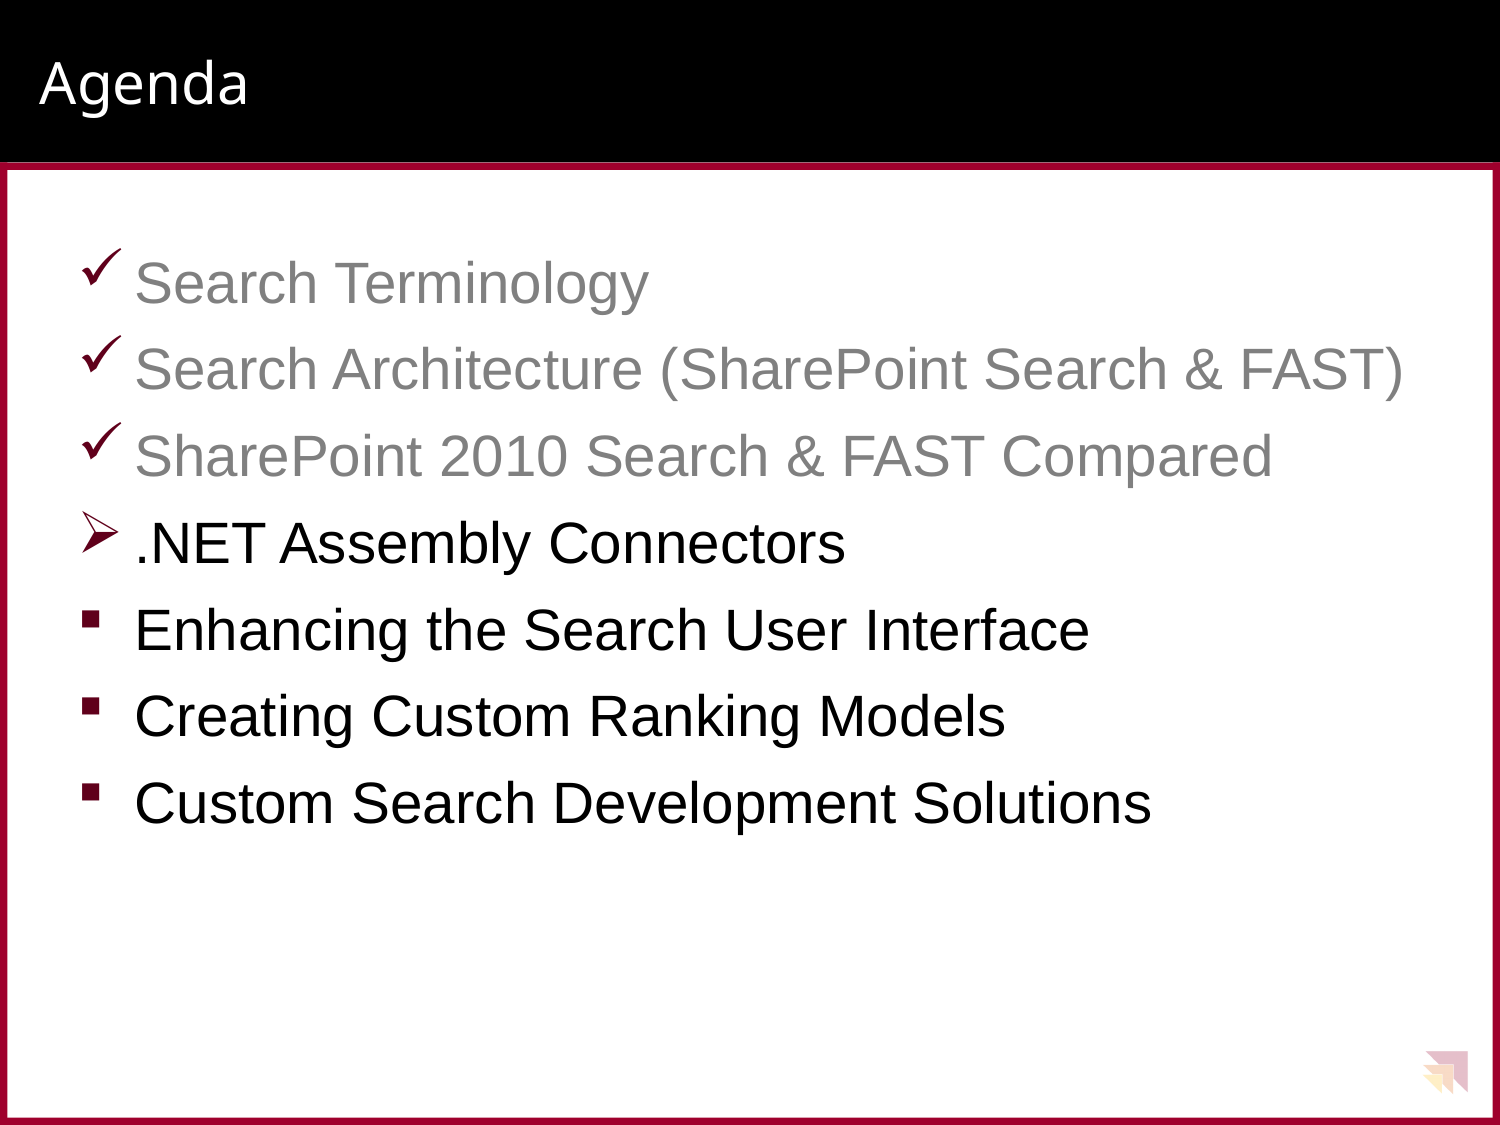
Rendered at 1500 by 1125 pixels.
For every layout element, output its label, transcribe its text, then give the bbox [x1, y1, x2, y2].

title Agenda [24, 12, 1438, 150]
list Search Terminology Search Architecture (SharePoint Search & FAST) SharePoint 2010 Search & FAST Compared .NET Assembly Connectors Enhancing the Search User Interface Creating Custom Ranking Models Custom Search Development Solutions [62, 237, 1438, 1088]
